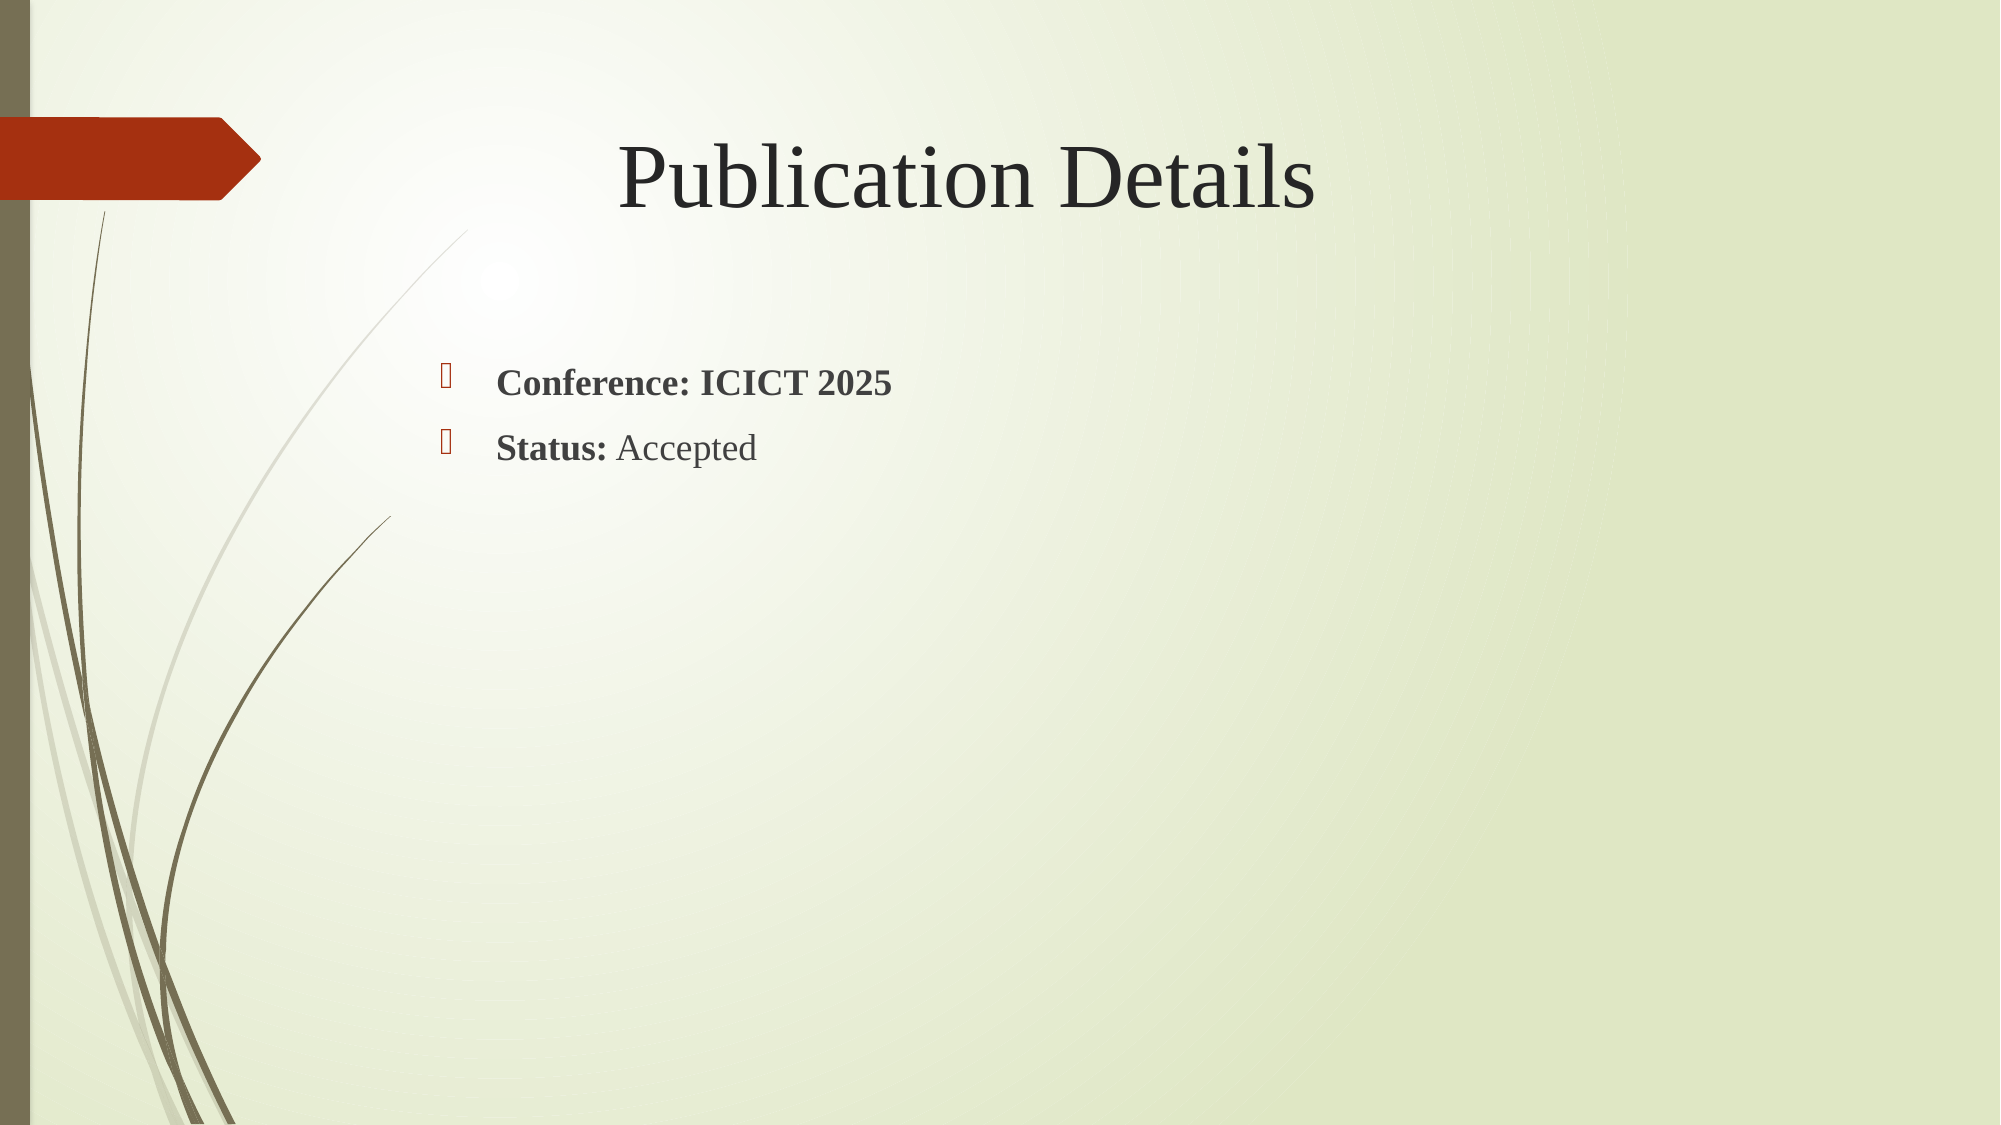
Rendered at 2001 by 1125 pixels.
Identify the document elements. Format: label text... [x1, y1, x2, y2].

list Conference: ICICT 2025 Status: Accepted [424, 350, 1888, 970]
title Publication Details [602, 108, 2000, 319]
